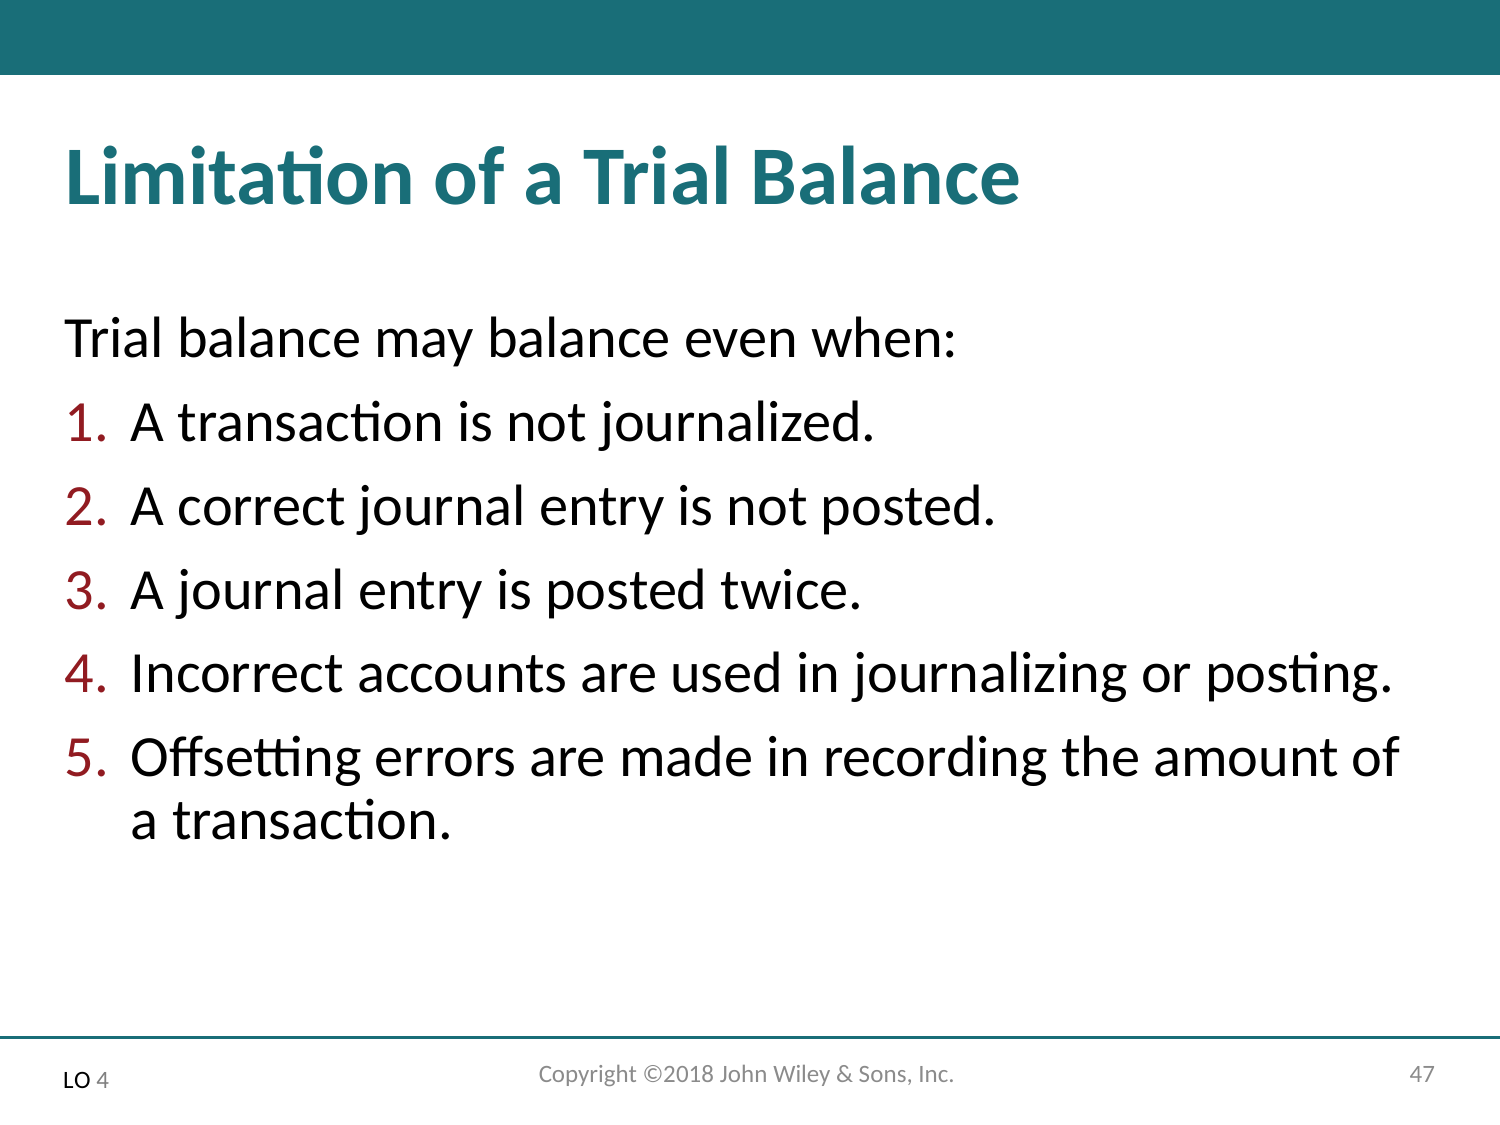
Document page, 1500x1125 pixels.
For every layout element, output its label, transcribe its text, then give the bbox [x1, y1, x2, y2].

title Limitation of a Trial Balance [50, 125, 1450, 250]
list Trial balance may balance even when: A transaction is not journalized. A correct journal entry is not posted. A journal entry is posted twice. Incorrect accounts are used in journalizing or posting. Offsetting errors are made in recording the amount of a transaction. [50, 299, 1425, 900]
footer Copyright ©2018 John Wiley & Sons, Inc. [496, 1042, 1004, 1103]
list L O 4 [48, 1050, 142, 1111]
slide_number 47 [1059, 1042, 1450, 1103]
